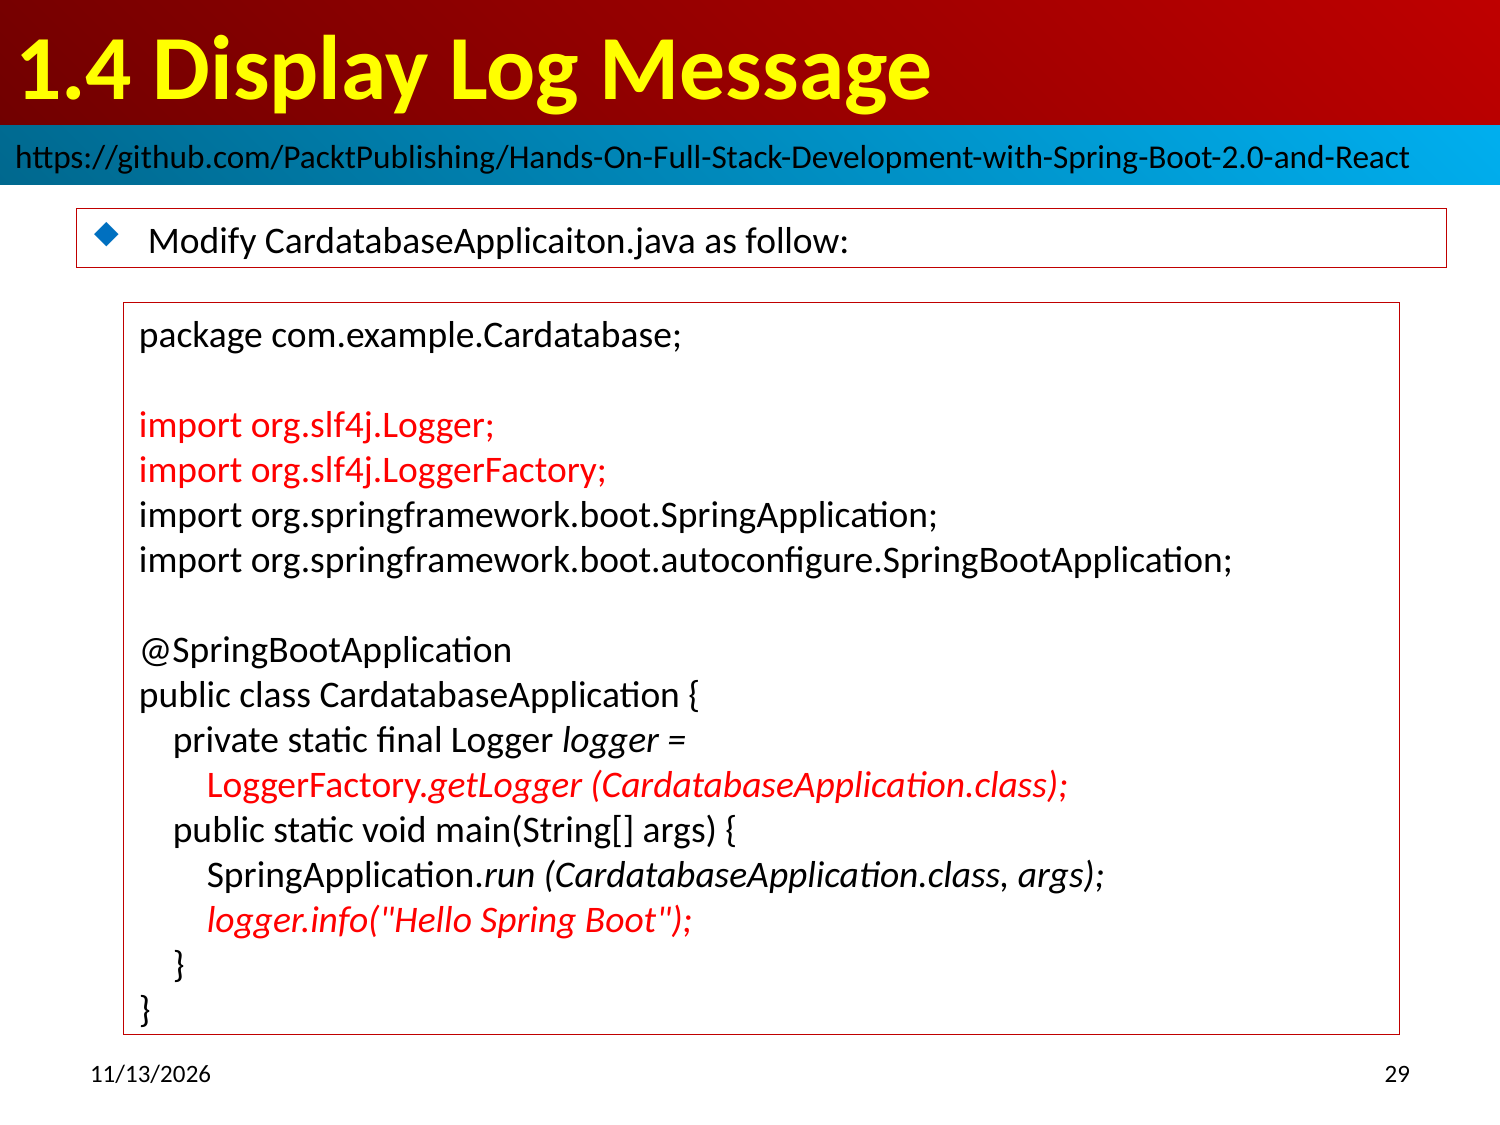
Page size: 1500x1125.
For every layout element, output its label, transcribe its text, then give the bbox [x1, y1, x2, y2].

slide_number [75, 1042, 425, 1103]
title 1.4 Display Log Message [0, 0, 1500, 125]
slide_number 29 [1074, 1042, 1425, 1103]
subtitle Modify CardatabaseApplicaiton.java as follow: [76, 208, 1447, 268]
text_box package com.example.Cardatabase; import org.slf4j.Logger; import org.slf4j.LoggerFactory; import org.springframework.boot.SpringApplication; import org.springframework.boot.autoconfigure.SpringBootApplication; @SpringBootApplication public class CardatabaseApplication { private static final Logger logger = LoggerFactory.getLogger (CardatabaseApplication.class); public static void main(String[] args) { SpringApplication.run (CardatabaseApplication.class, args); logger.info("Hello Spring Boot"); } } [123, 302, 1400, 1035]
text_box https://github.com/PacktPublishing/Hands-On-Full-Stack-Development-with-Spring-Boot-2.0-and-React [0, 125, 1500, 185]
